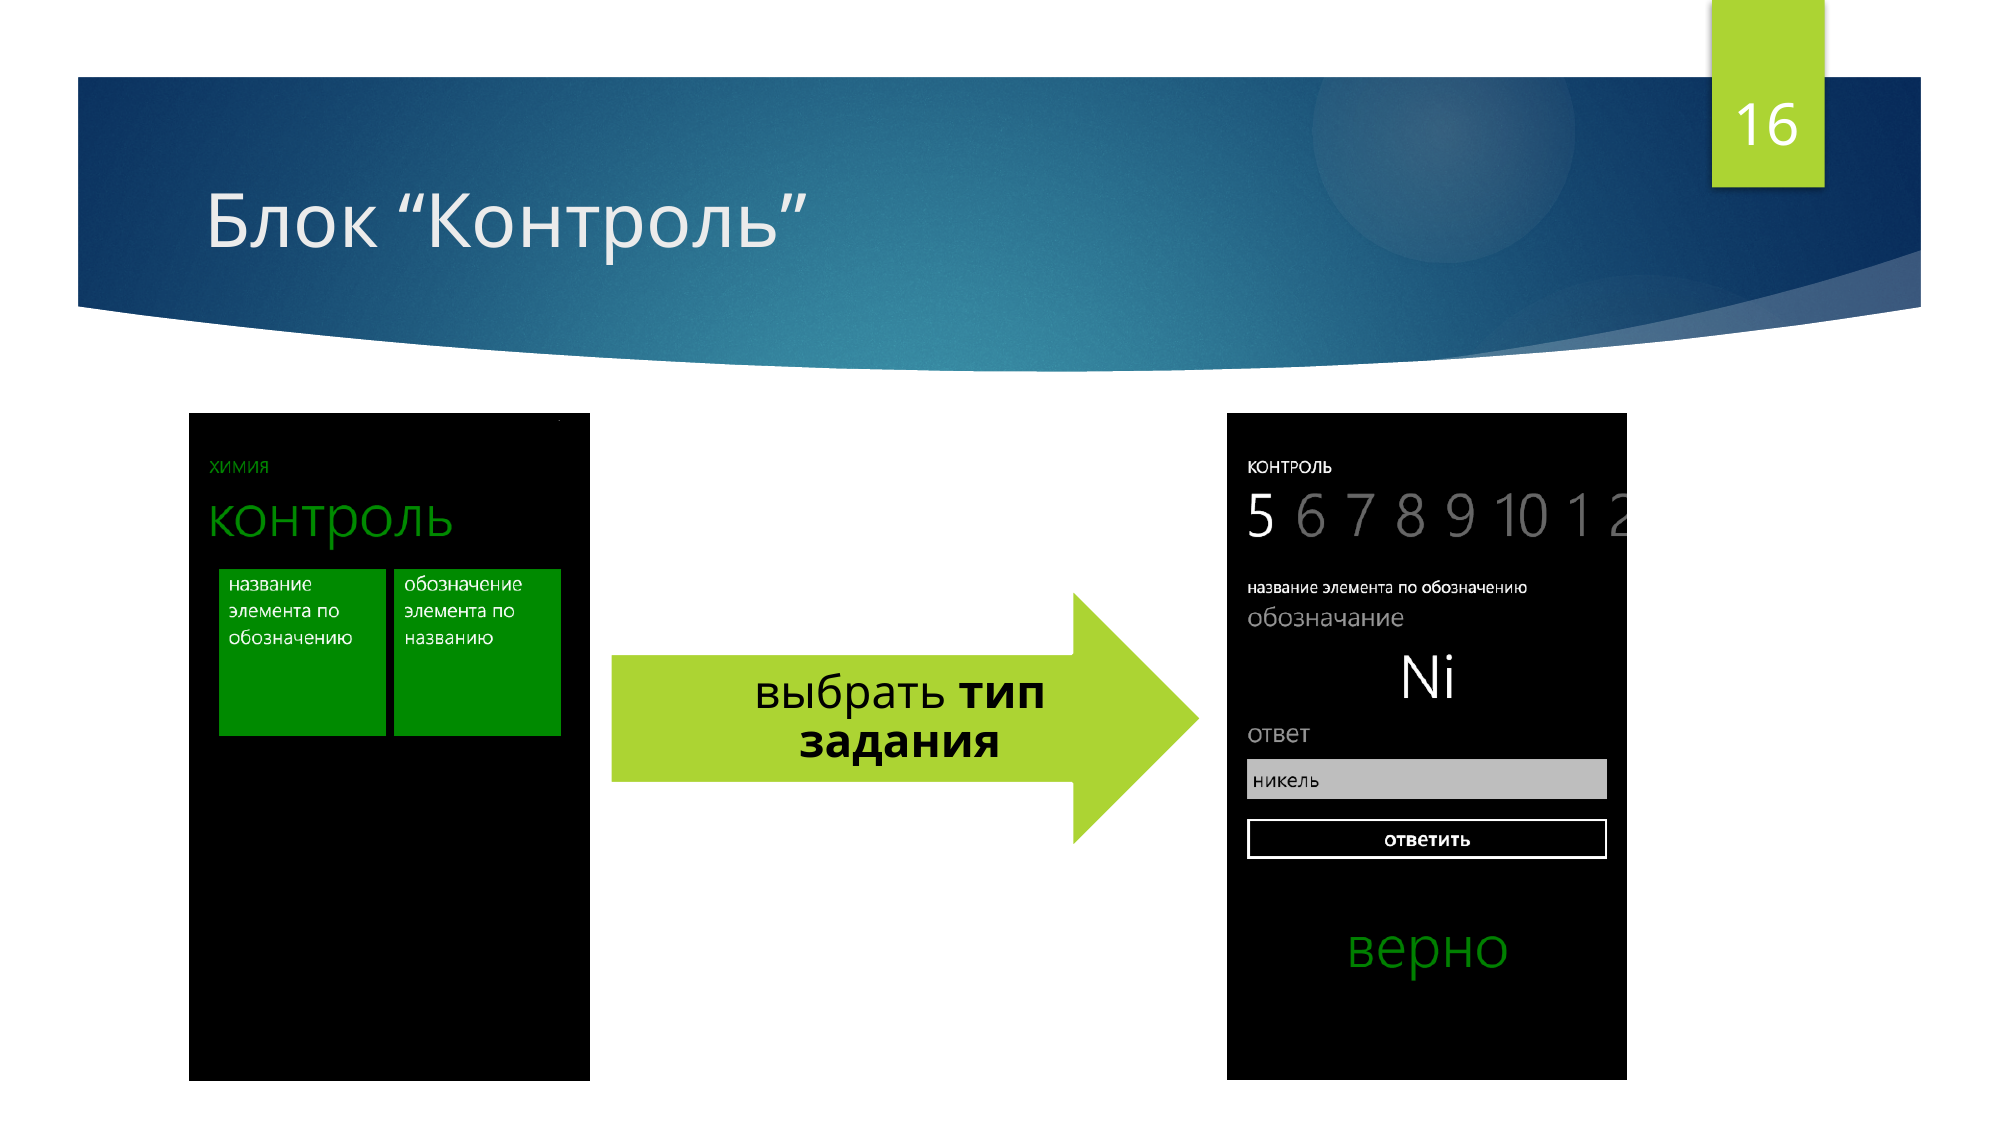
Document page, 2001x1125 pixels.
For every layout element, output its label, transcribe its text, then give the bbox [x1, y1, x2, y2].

title Блок “Контроль” [189, 159, 1627, 276]
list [1226, 413, 1627, 1080]
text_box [609, 551, 1202, 885]
picture [189, 413, 590, 1081]
slide_number 16 [1698, 48, 1836, 175]
